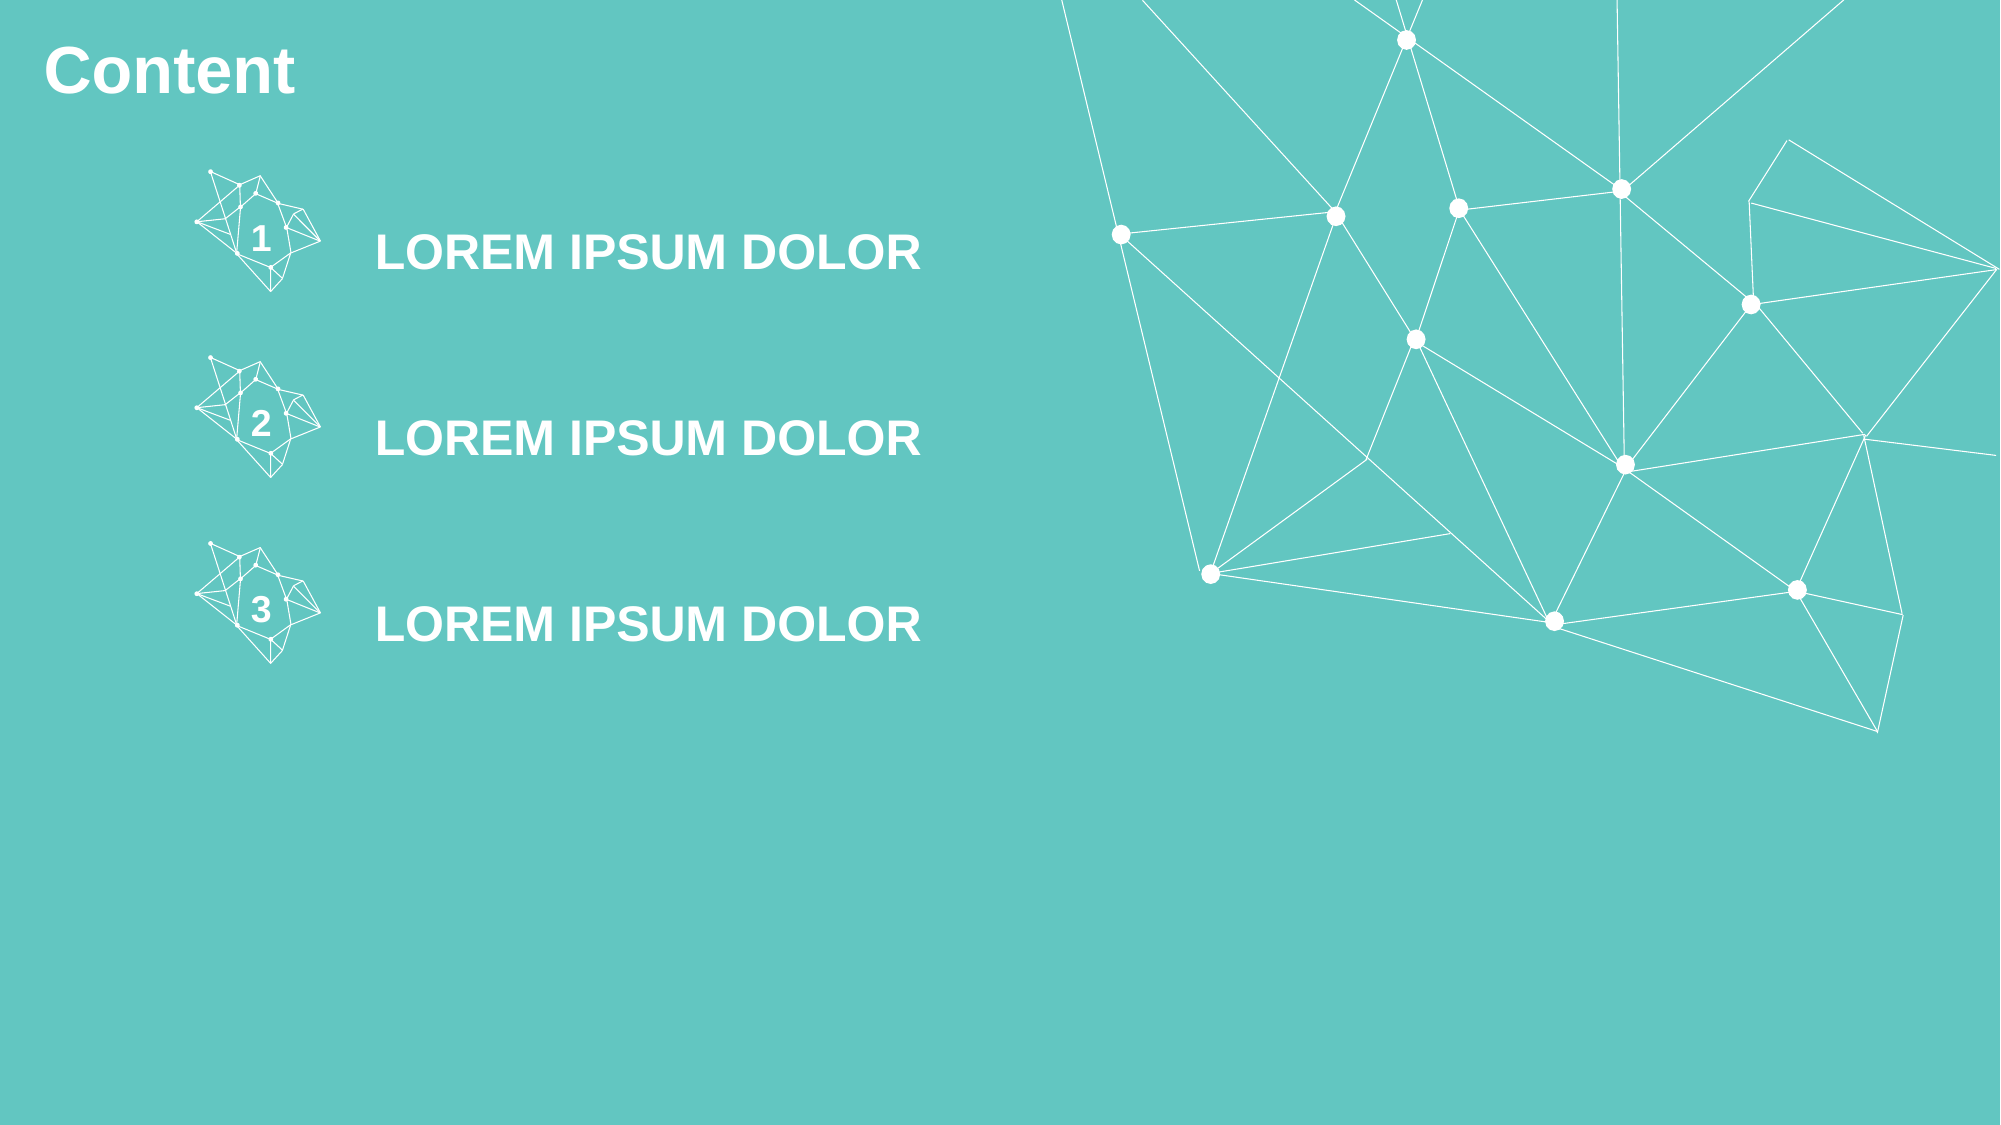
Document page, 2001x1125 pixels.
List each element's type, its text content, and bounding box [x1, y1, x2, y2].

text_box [184, 360, 1000, 474]
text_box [184, 546, 1000, 660]
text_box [1061, 0, 2000, 735]
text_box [184, 174, 1000, 288]
text_box Content [28, 19, 359, 116]
